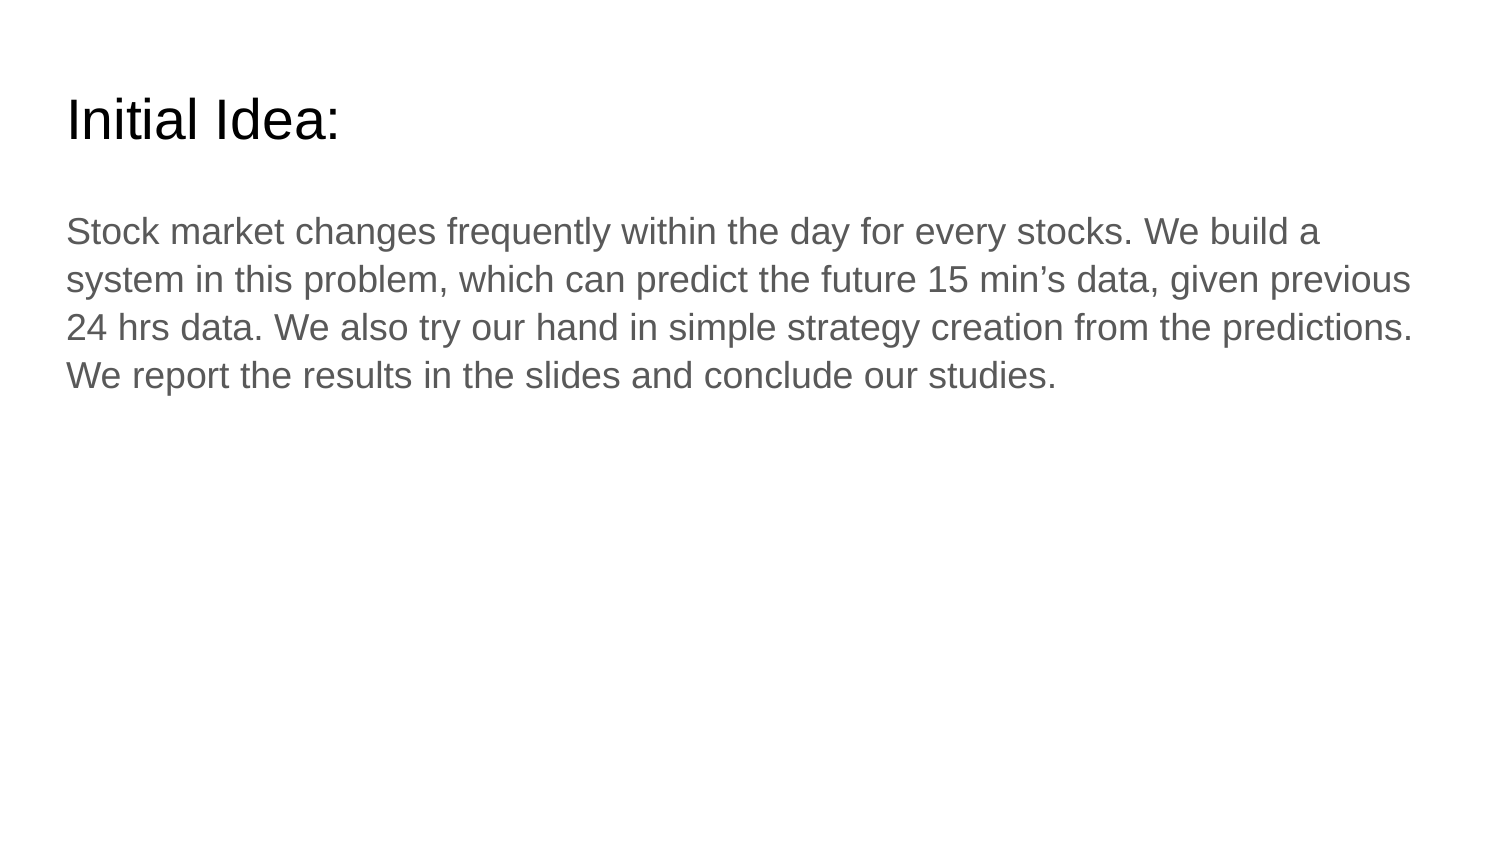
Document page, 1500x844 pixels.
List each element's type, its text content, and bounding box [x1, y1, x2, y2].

list Stock market changes frequently within the day for every stocks. We build a system in this problem, which can predict the future 15 min’s data, given previous 24 hrs data. We also try our hand in simple strategy creation from the predictions. We report the results in the slides and conclude our studies. [51, 189, 1449, 750]
title Initial Idea: [51, 72, 1449, 167]
